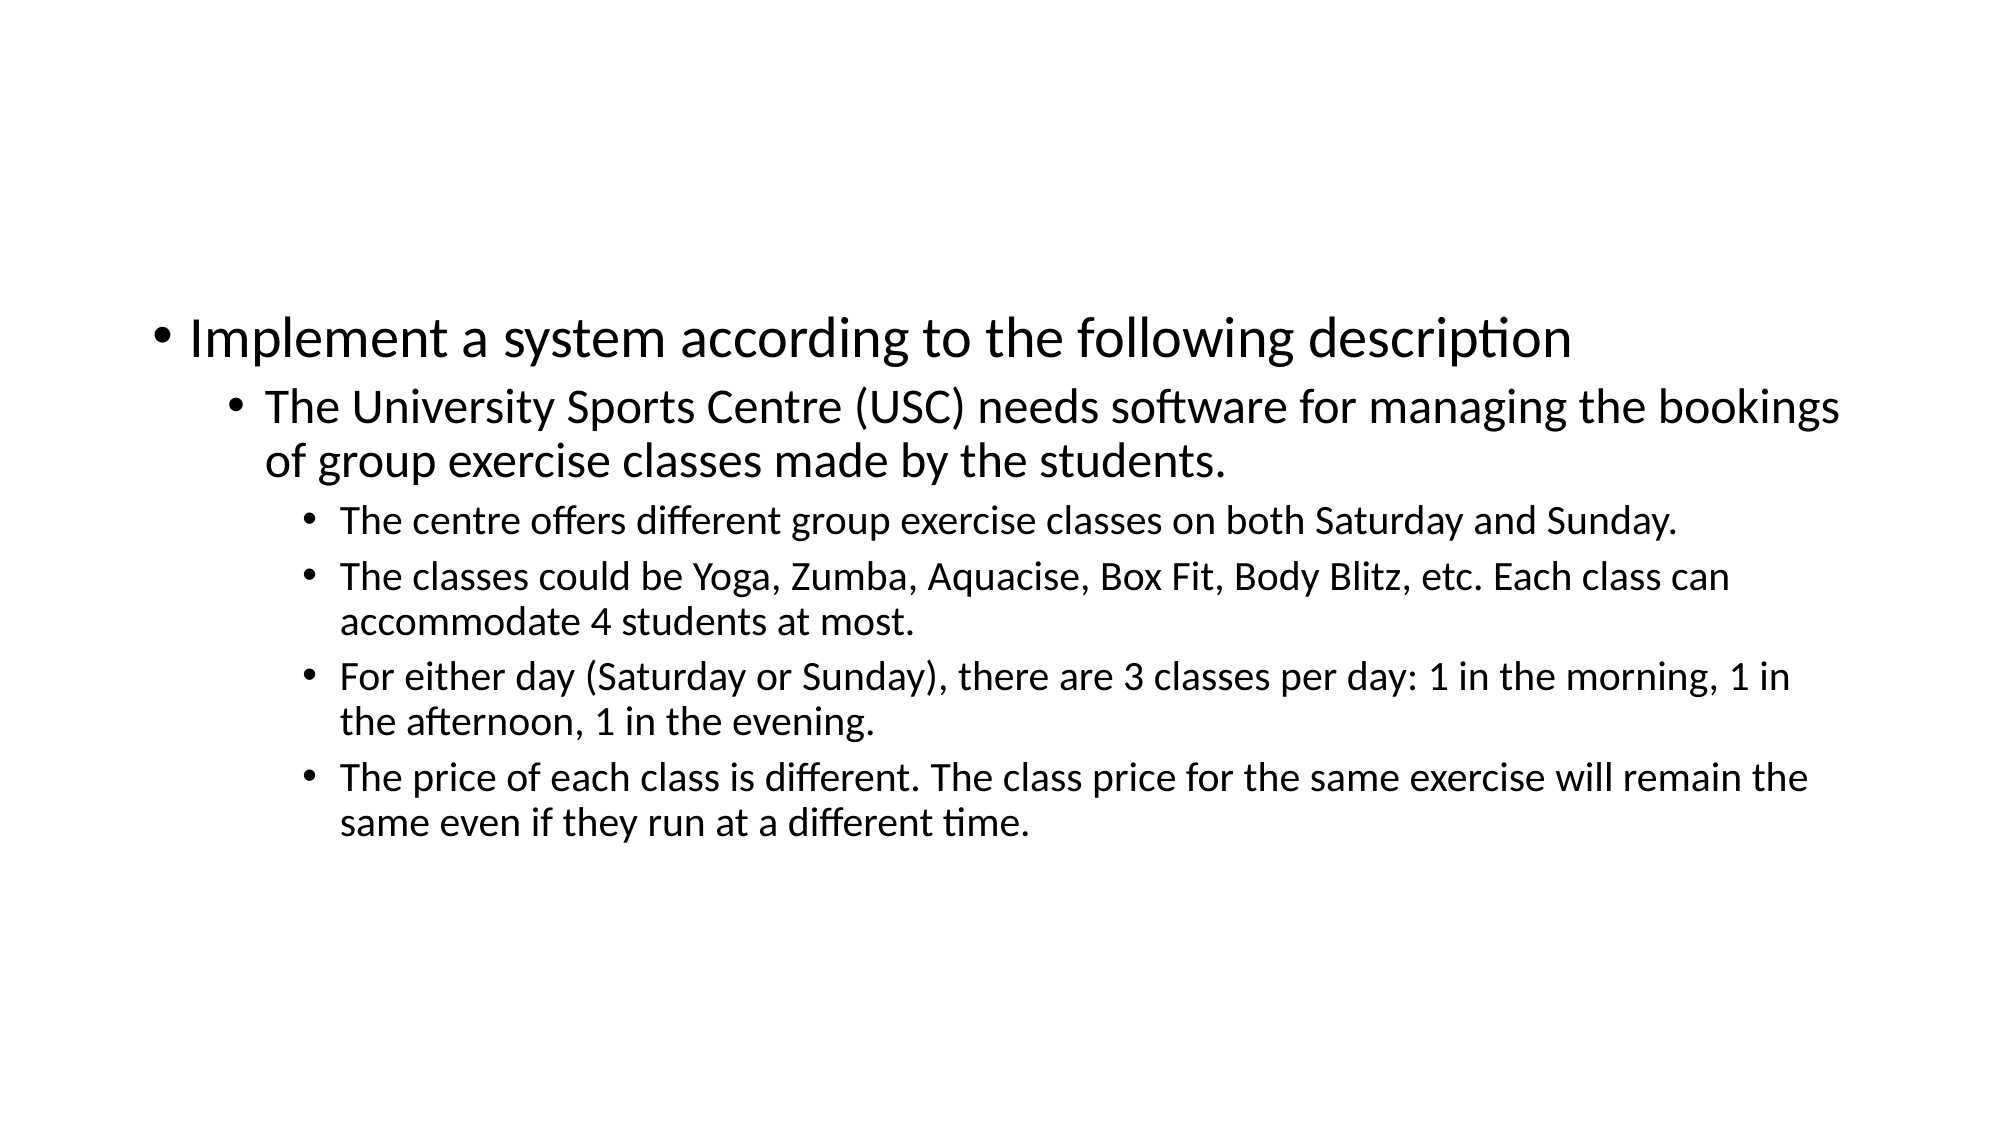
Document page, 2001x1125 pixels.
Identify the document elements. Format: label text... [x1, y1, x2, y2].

list Implement a system according to the following description The University Sports Centre (USC) needs software for managing the bookings of group exercise classes made by the students. The centre offers different group exercise classes on both Saturday and Sunday. The classes could be Yoga, Zumba, Aquacise, Box Fit, Body Blitz, etc. Each class can accommodate 4 students at most. For either day (Saturday or Sunday), there are 3 classes per day: 1 in the morning, 1 in the afternoon, 1 in the evening. The price of each class is different. The class price for the same exercise will remain the same even if they run at a different time. [137, 299, 1863, 1014]
